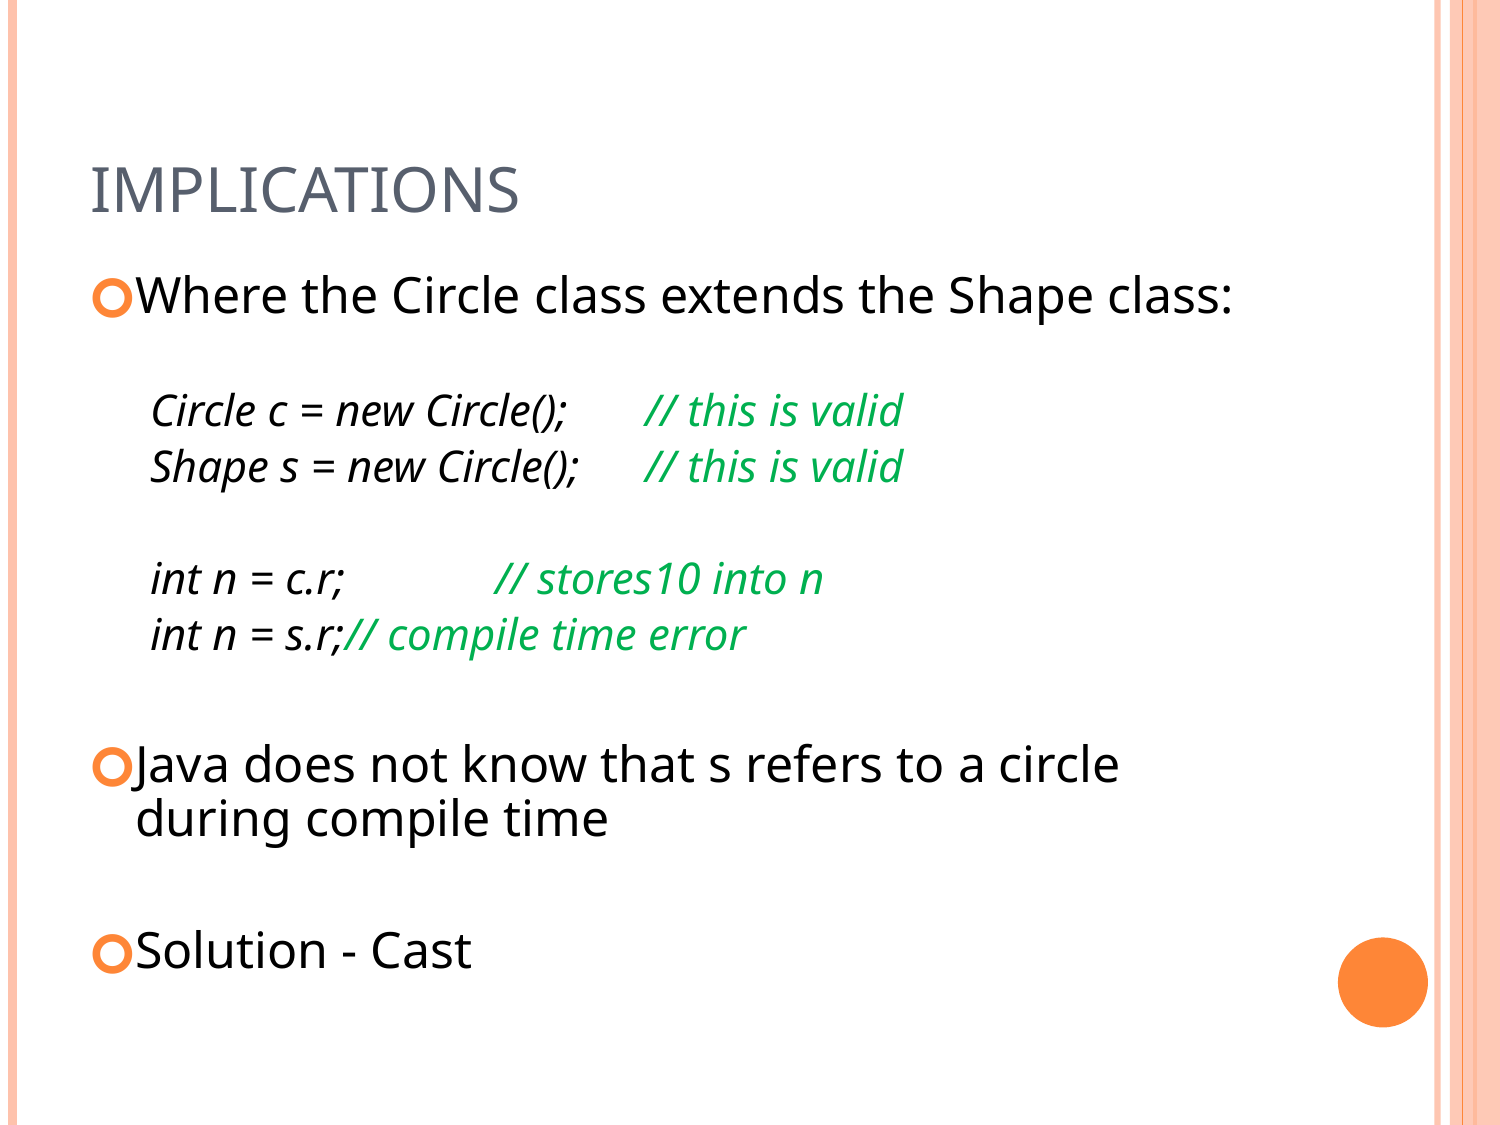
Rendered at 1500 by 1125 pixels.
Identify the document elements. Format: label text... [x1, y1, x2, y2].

title Implications [75, 45, 1300, 233]
list Where the Circle class extends the Shape class: Circle c = new Circle(); // this is valid Shape s = new Circle(); // this is valid int n = c.r; // stores10 into n int n = s.r; // compile time error Java does not know that s refers to a circle during compile time Solution - Cast [75, 262, 1300, 1062]
